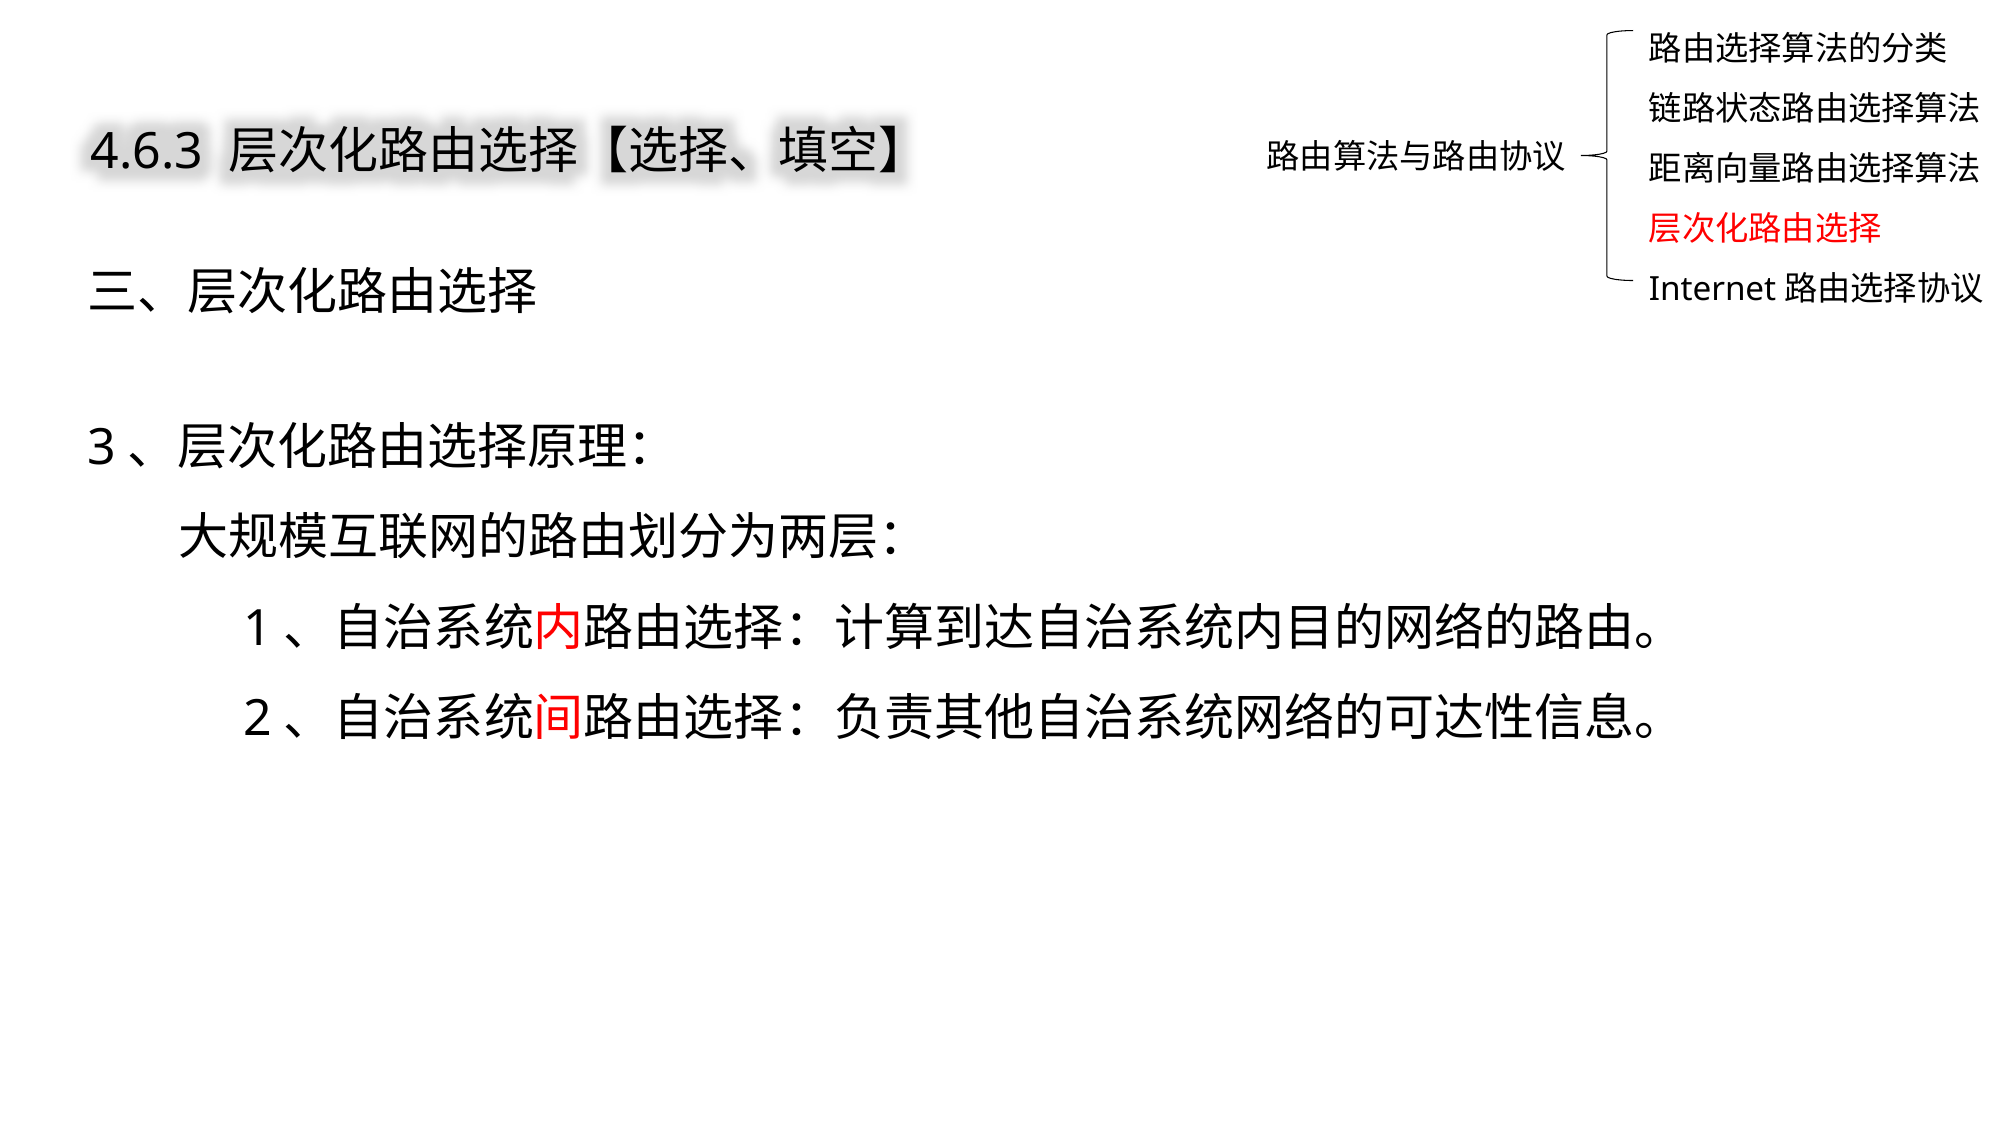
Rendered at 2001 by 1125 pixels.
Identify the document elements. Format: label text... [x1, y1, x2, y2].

text_box 路由选择算法的分类 链路状态路由选择算法 距离向量路由选择算法 层次化路由选择 Internet路由选择协议 [1634, 0, 1999, 315]
text_box 路由算法与路由协议 [1252, 127, 1582, 183]
text_box [1582, 29, 1634, 282]
text_box 3、层次化路由选择原理： 大规模互联网的路由划分为两层： 1、自治系统内路由选择：计算到达自治系统内目的网络的路由。 2、自治系统间路由选择：负责其他自治系统网络的可达性信息。 [72, 377, 1808, 753]
text_box 4.6.3 层次化路由选择【选择、填空】 [72, 54, 1085, 212]
text_box 三、层次化路由选择 [72, 222, 1261, 327]
